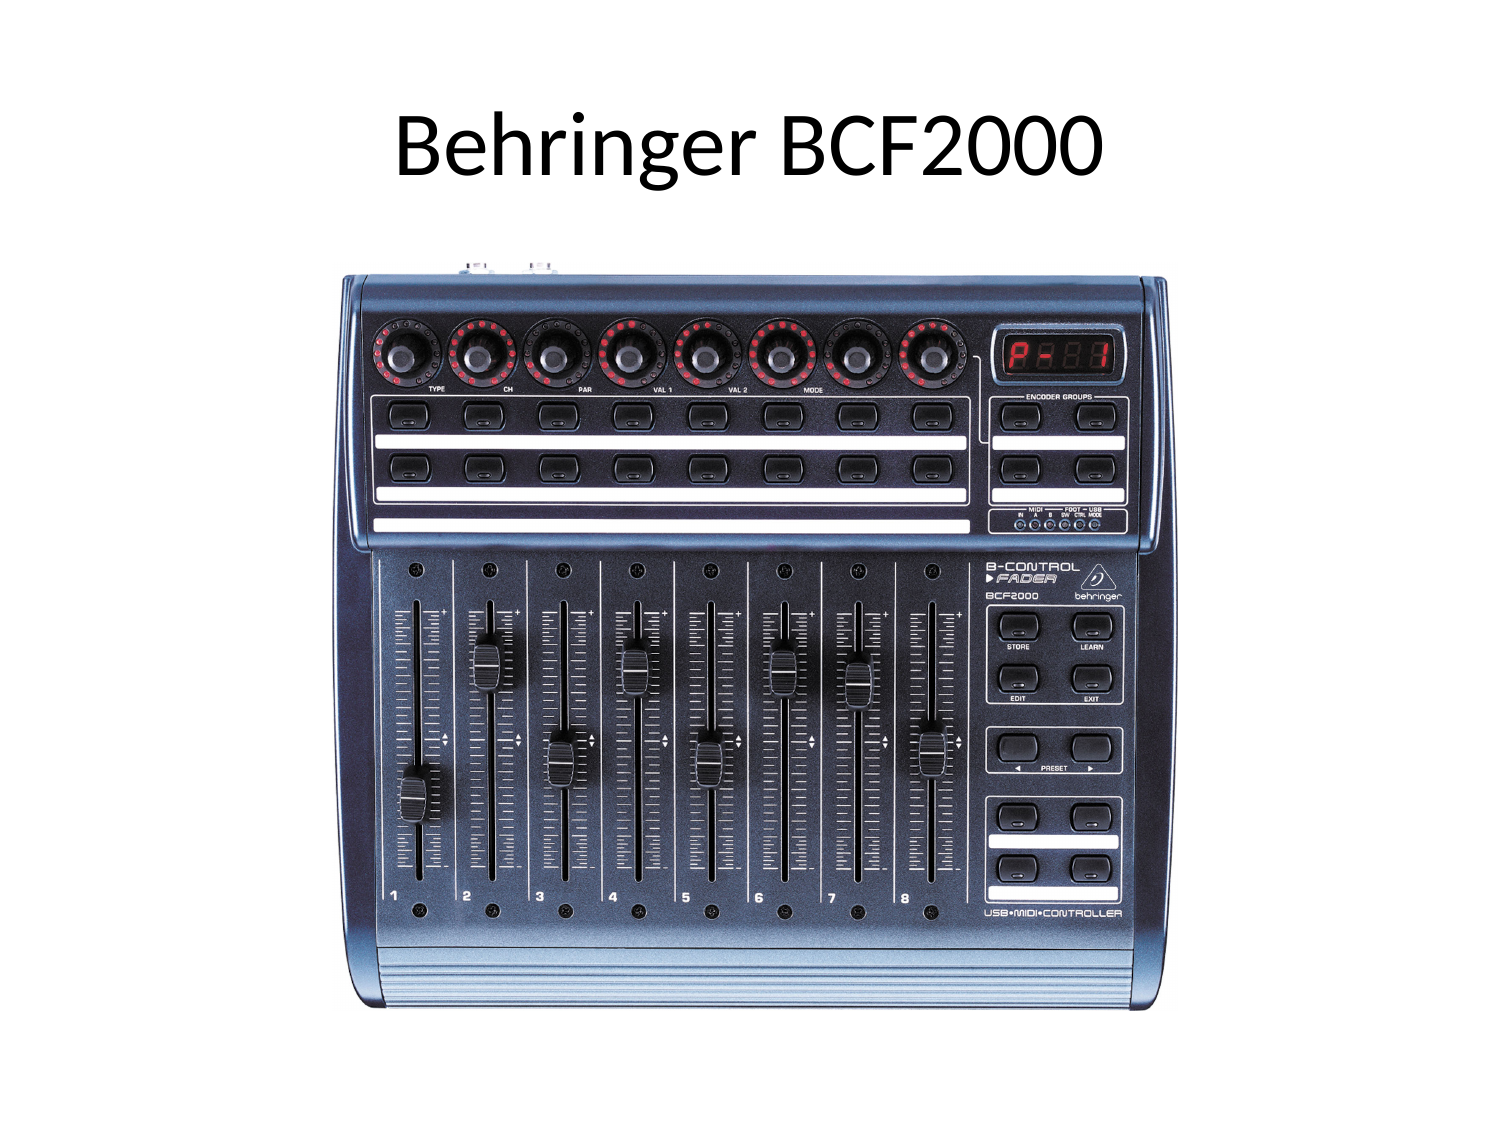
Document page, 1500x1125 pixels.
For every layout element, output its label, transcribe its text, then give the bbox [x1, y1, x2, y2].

picture [74, 262, 1435, 1012]
title Behringer BCF2000 [75, 45, 1425, 233]
